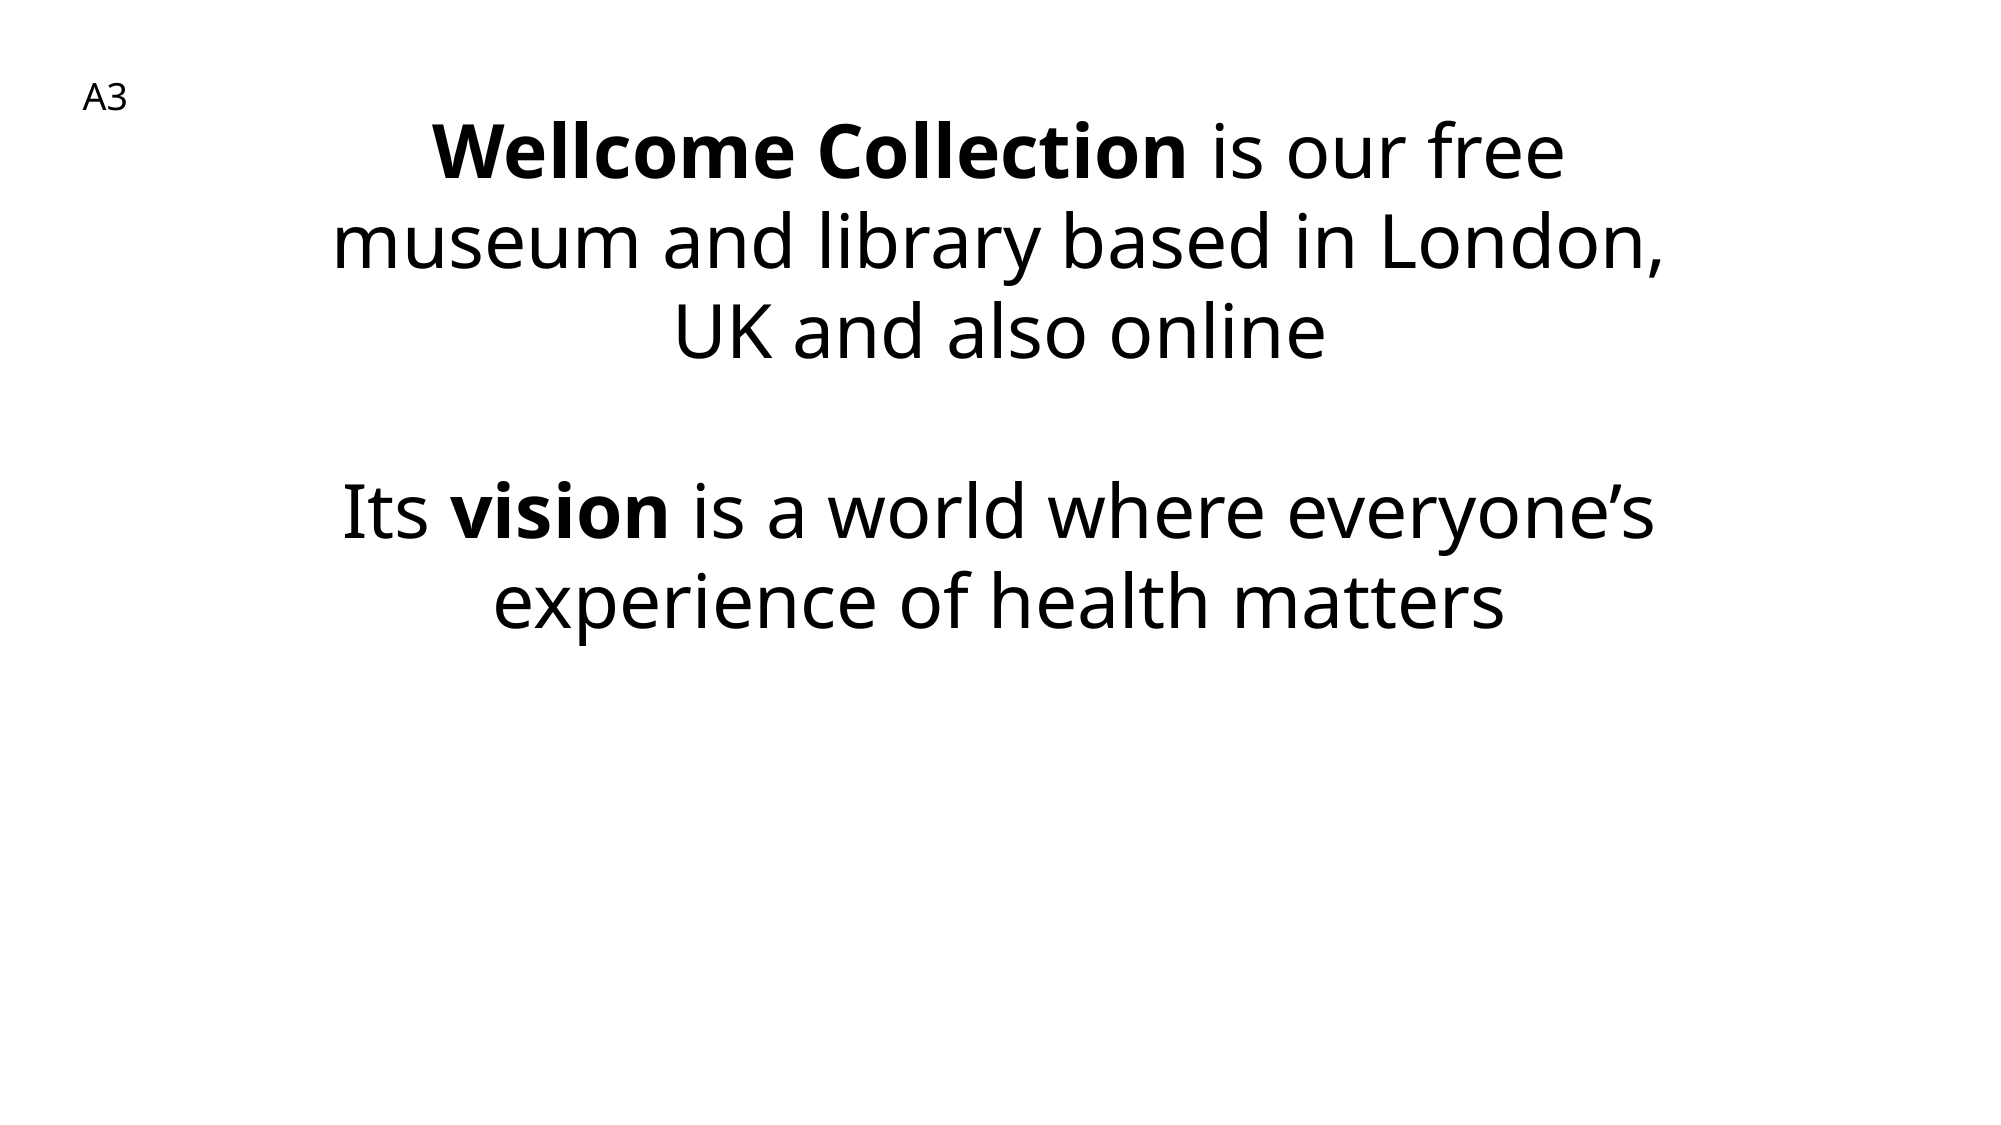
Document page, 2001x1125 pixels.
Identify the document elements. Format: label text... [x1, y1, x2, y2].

text_box Wellcome Collection is our free museum and library based in London, UK and also online Its vision is a world where everyone’s experience of health matters [264, 95, 1736, 731]
text_box A3 [67, 65, 197, 126]
